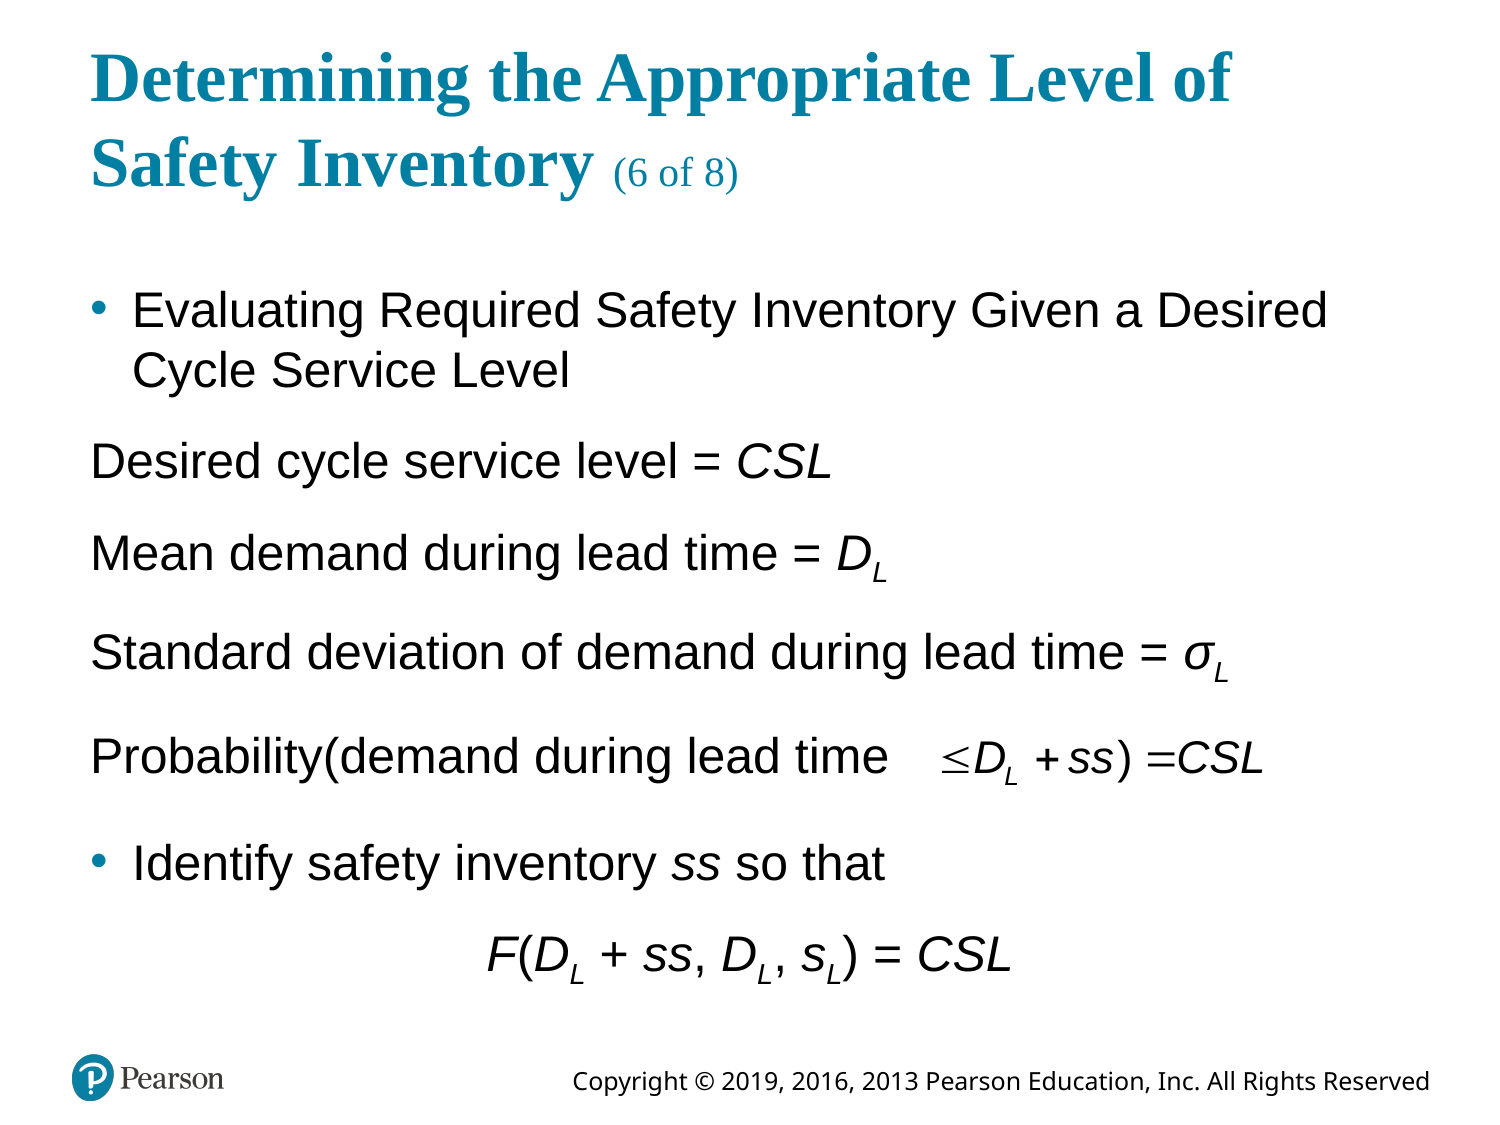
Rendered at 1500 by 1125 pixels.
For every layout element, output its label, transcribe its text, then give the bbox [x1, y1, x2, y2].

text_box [930, 726, 1276, 797]
list Identify safety inventory ss so that F(DL + ss, DL, sL) = CSL [75, 815, 1425, 998]
picture [72, 1054, 88, 1070]
list Probability(demand during lead time [75, 708, 912, 797]
title Determining the Appropriate Level of Safety Inventory (6 of 8) [75, 0, 1425, 216]
picture [98, 1054, 224, 1101]
picture [80, 1063, 106, 1088]
picture [72, 1087, 83, 1101]
list Evaluating Required Safety Inventory Given a Desired Cycle Service Level Desired cycle service level = C S L Mean demand during lead time = DL Standard deviation of demand during lead time = σL [75, 262, 1425, 815]
